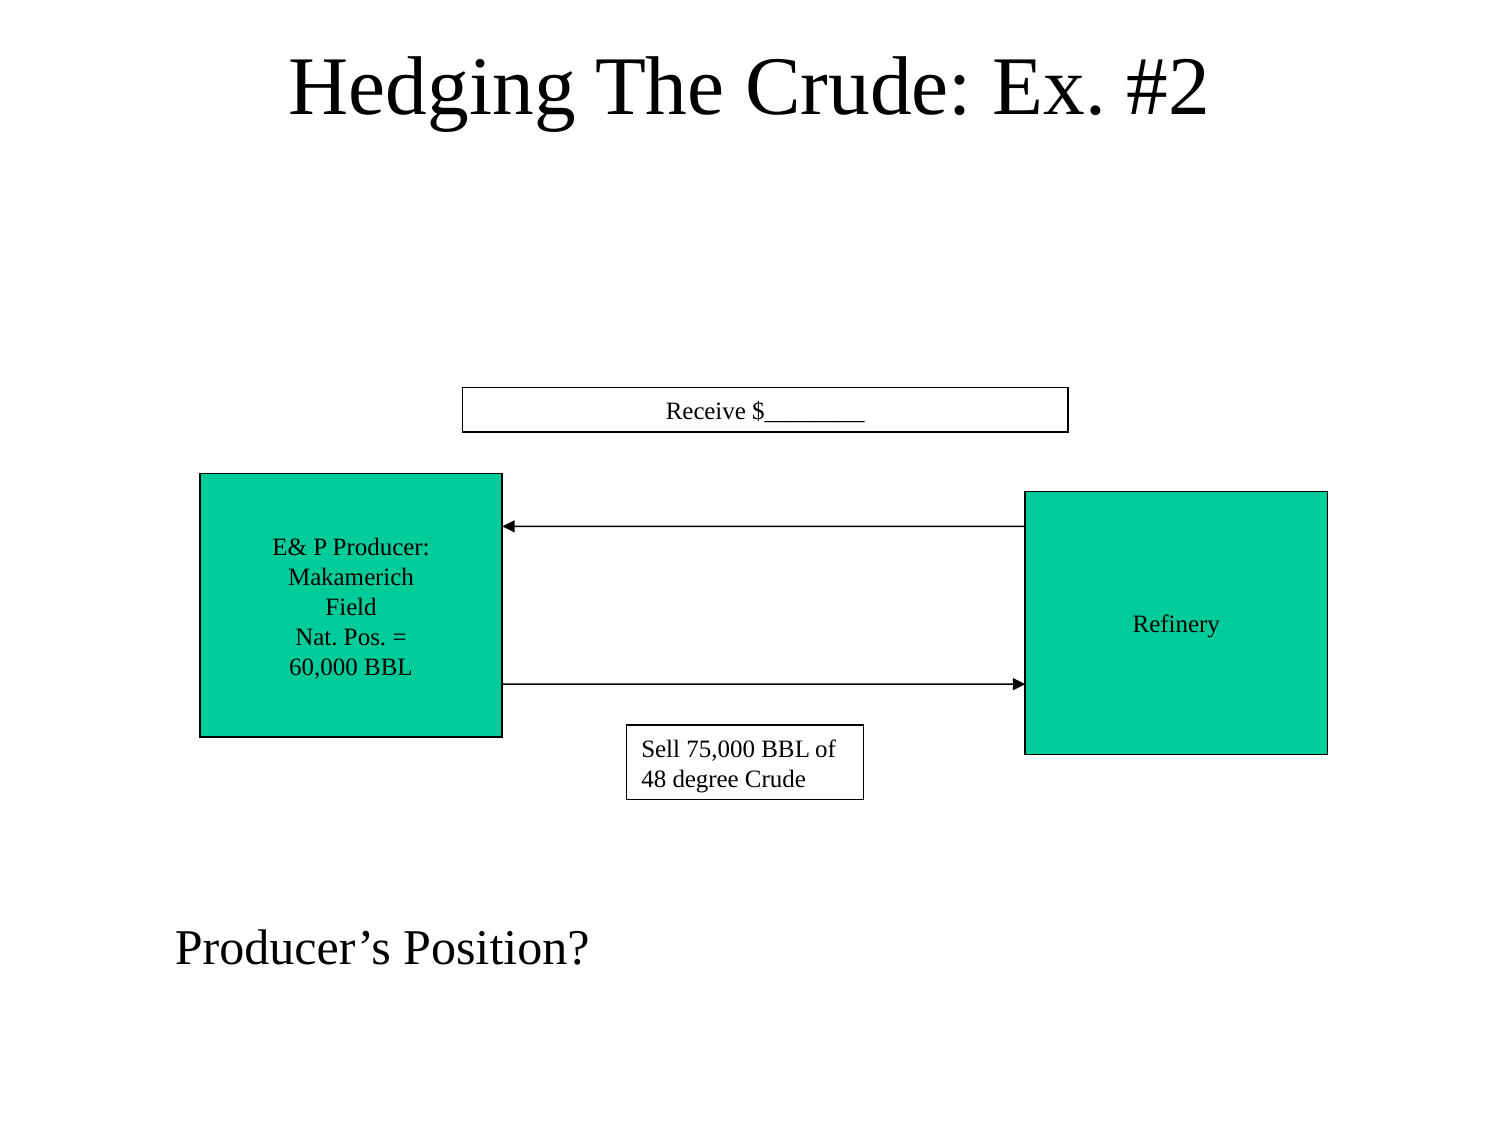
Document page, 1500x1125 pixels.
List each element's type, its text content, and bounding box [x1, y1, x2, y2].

text_box [502, 677, 1026, 691]
text_box Receive $________ [462, 387, 1068, 433]
text_box Refinery [1025, 491, 1328, 755]
text_box Sell 75,000 BBL of 48 degree Crude [626, 724, 864, 800]
text_box Producer’s Position? [160, 906, 605, 982]
text_box E& P Producer: Makamerich Field Nat. Pos. = 60,000 BBL [199, 473, 503, 737]
title Hedging The Crude: Ex. #2 [0, 0, 1500, 163]
text_box [502, 520, 1026, 533]
